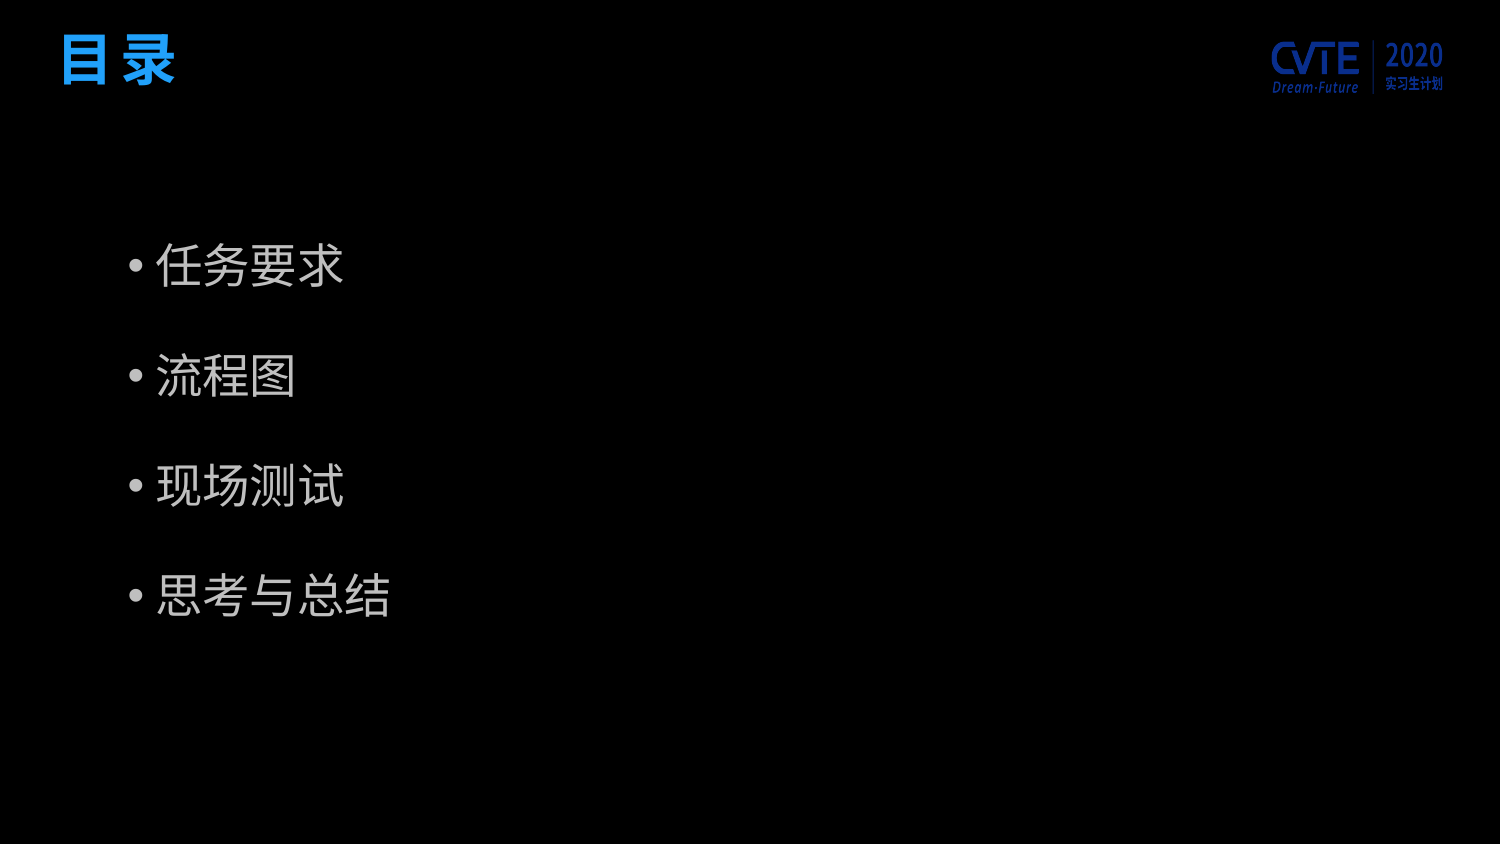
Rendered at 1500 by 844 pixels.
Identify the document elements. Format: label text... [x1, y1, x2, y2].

list 任务要求 流程图 现场测试 思考与总结 [112, 211, 1500, 632]
picture [1214, 0, 1500, 211]
title 目录 [41, 14, 1168, 110]
